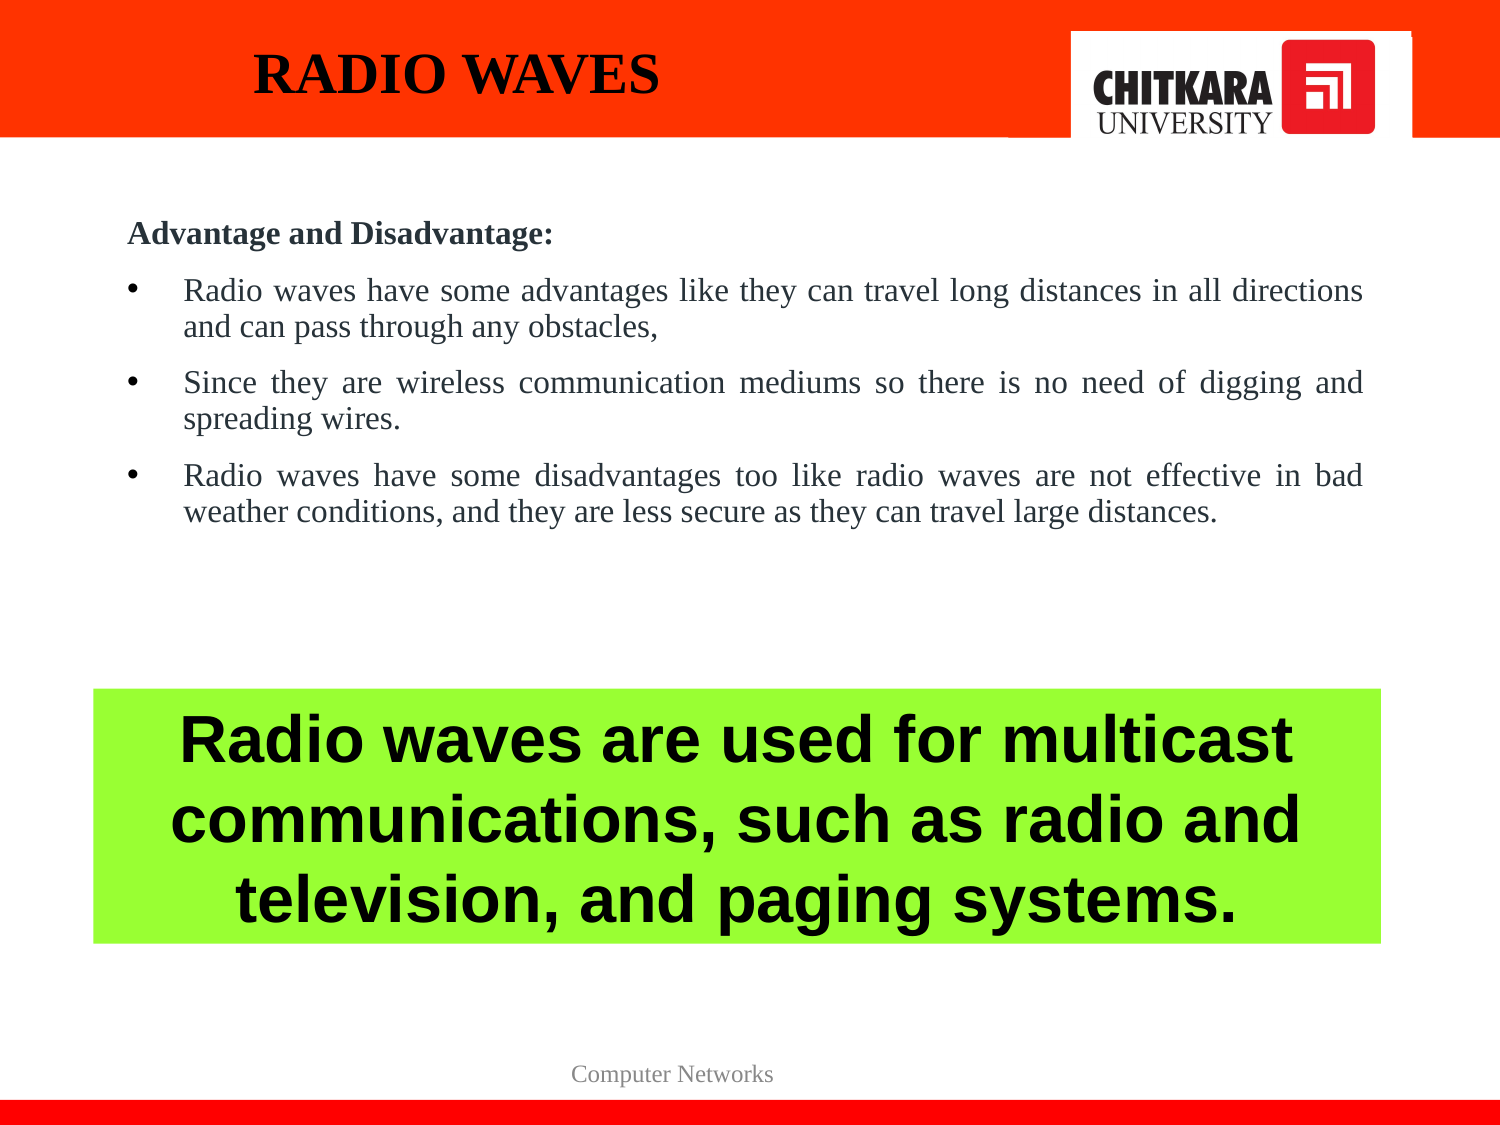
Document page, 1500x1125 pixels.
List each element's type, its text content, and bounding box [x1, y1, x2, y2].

title RADIO WAVES [0, 0, 900, 150]
footer Computer Networks [57, 1042, 1425, 1103]
picture [1074, 37, 1390, 138]
text_box Advantage and Disadvantage: Radio waves have some advantages like they can travel long distances in all directions and can pass through any obstacles, Since they are wireless communication mediums so there is no need of digging and spreading wires. Radio waves have some disadvantages too like radio waves are not effective in bad weather conditions, and they are less secure as they can travel large distances. [93, 208, 1381, 537]
text_box Radio waves are used for multicast communications, such as radio and television, and paging systems. [93, 688, 1381, 944]
